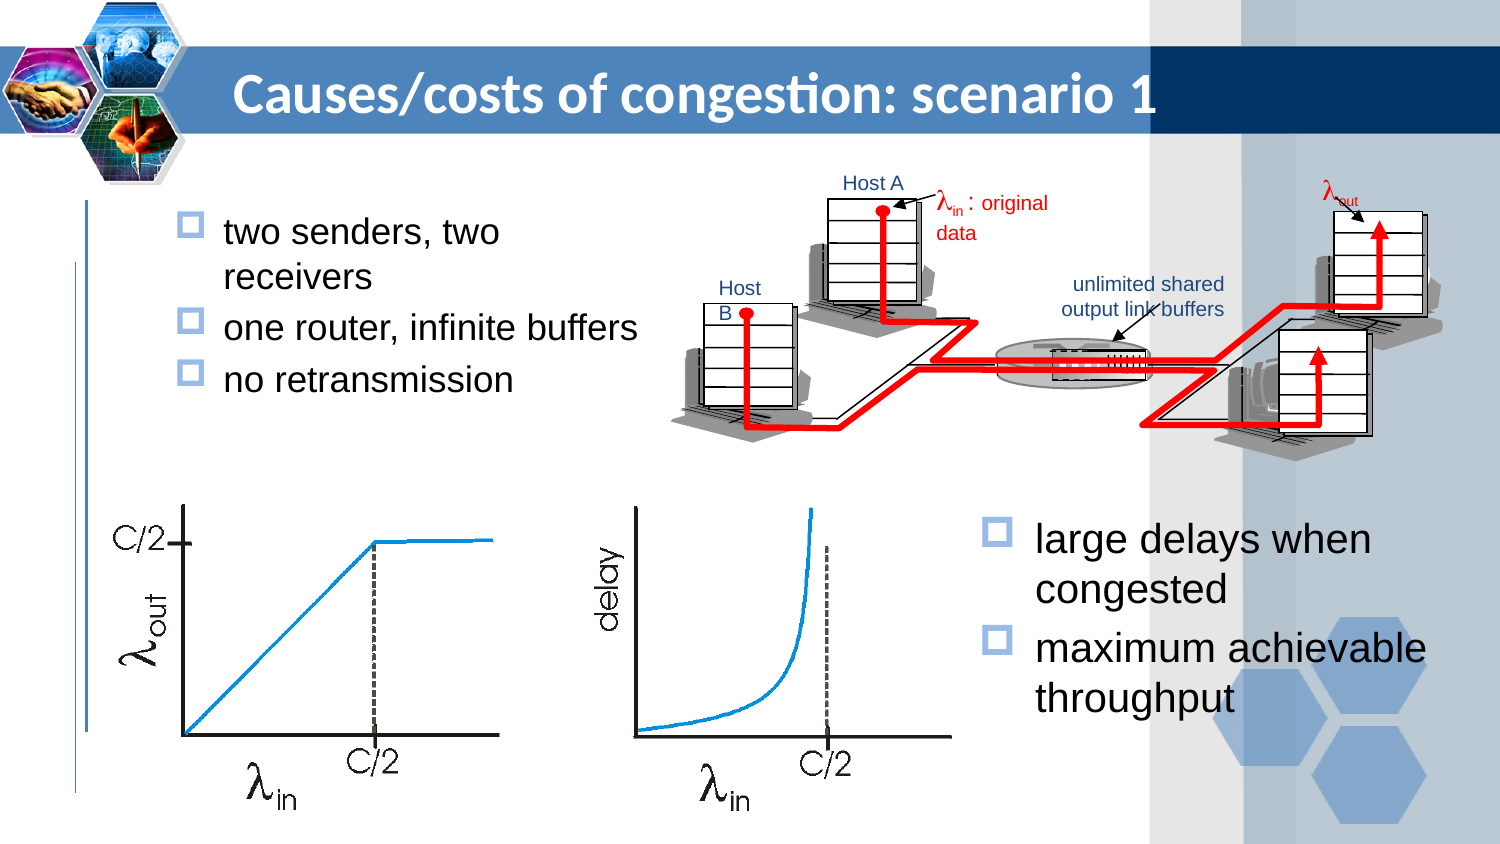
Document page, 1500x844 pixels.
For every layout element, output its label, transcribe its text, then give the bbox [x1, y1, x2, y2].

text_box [670, 162, 1443, 462]
list Causes/costs of congestion: scenario 1 [218, 43, 1188, 115]
list two senders, two receivers one router, infinite buffers no retransmission [159, 200, 665, 446]
picture [0, 0, 1500, 844]
list large delays when congested maximum achievable throughput [963, 504, 1500, 744]
